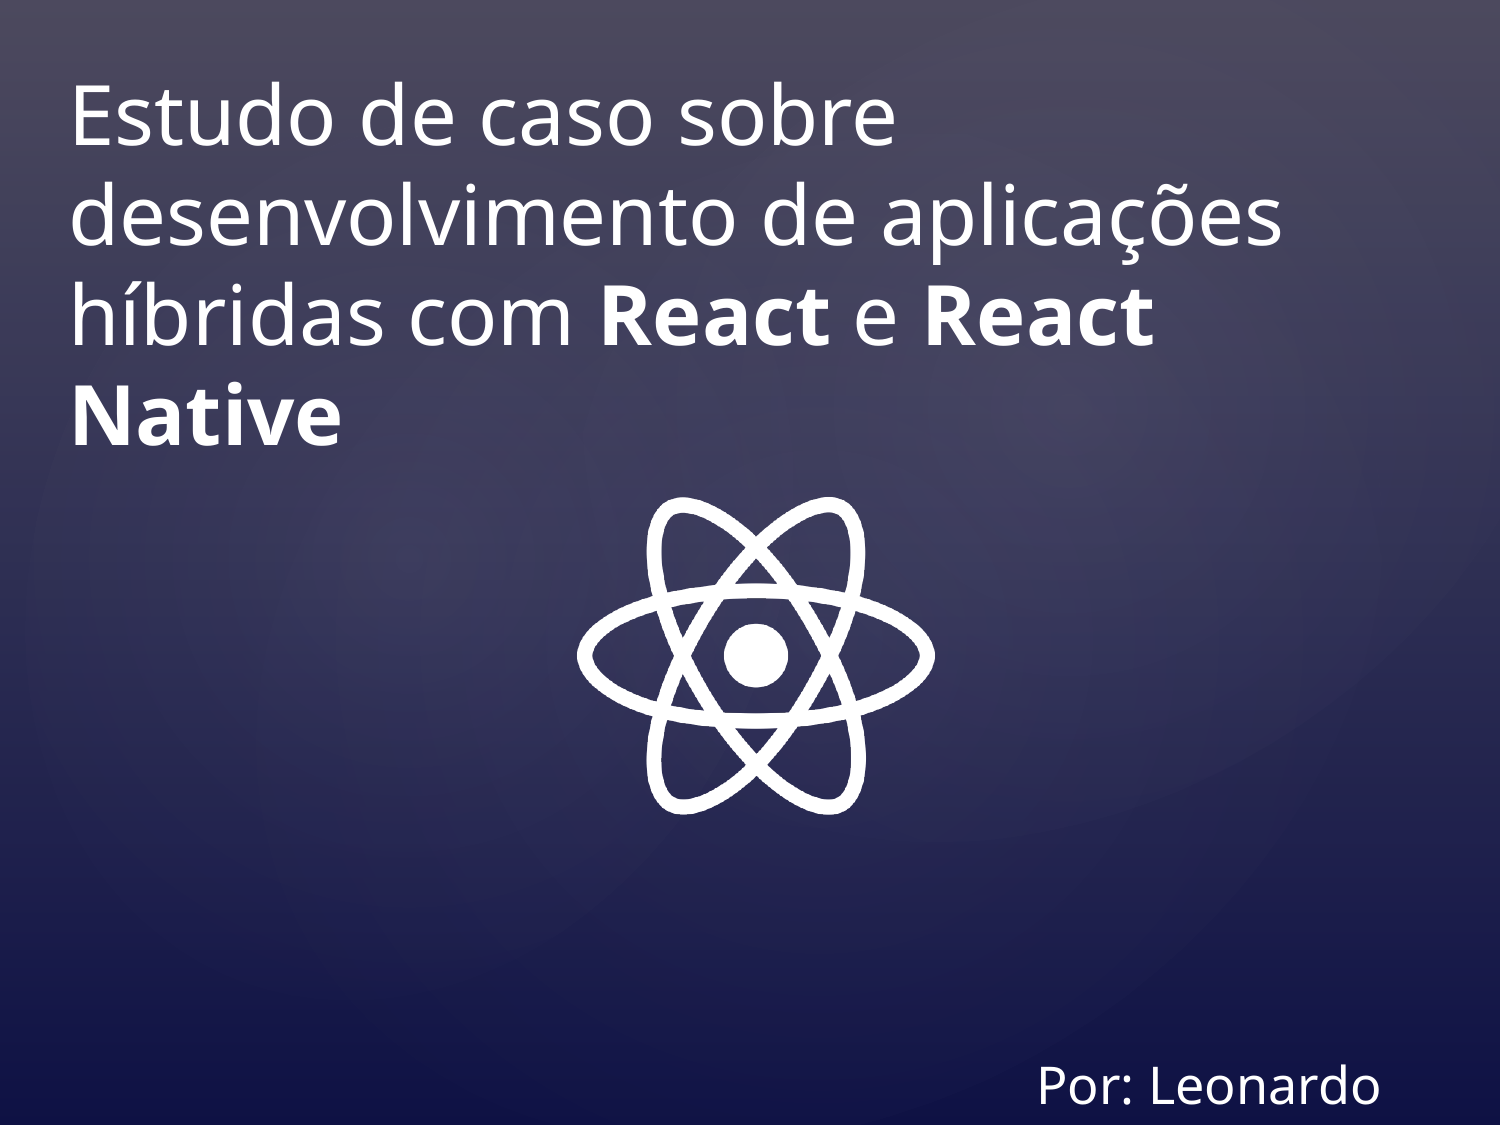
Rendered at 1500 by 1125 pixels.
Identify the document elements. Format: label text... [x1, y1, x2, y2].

picture [564, 464, 947, 847]
text_box Por: Leonardo Morini [1021, 1044, 1500, 1125]
text_box Estudo de caso sobre desenvolvimento de aplicações híbridas com React e React Native [53, 54, 1459, 303]
